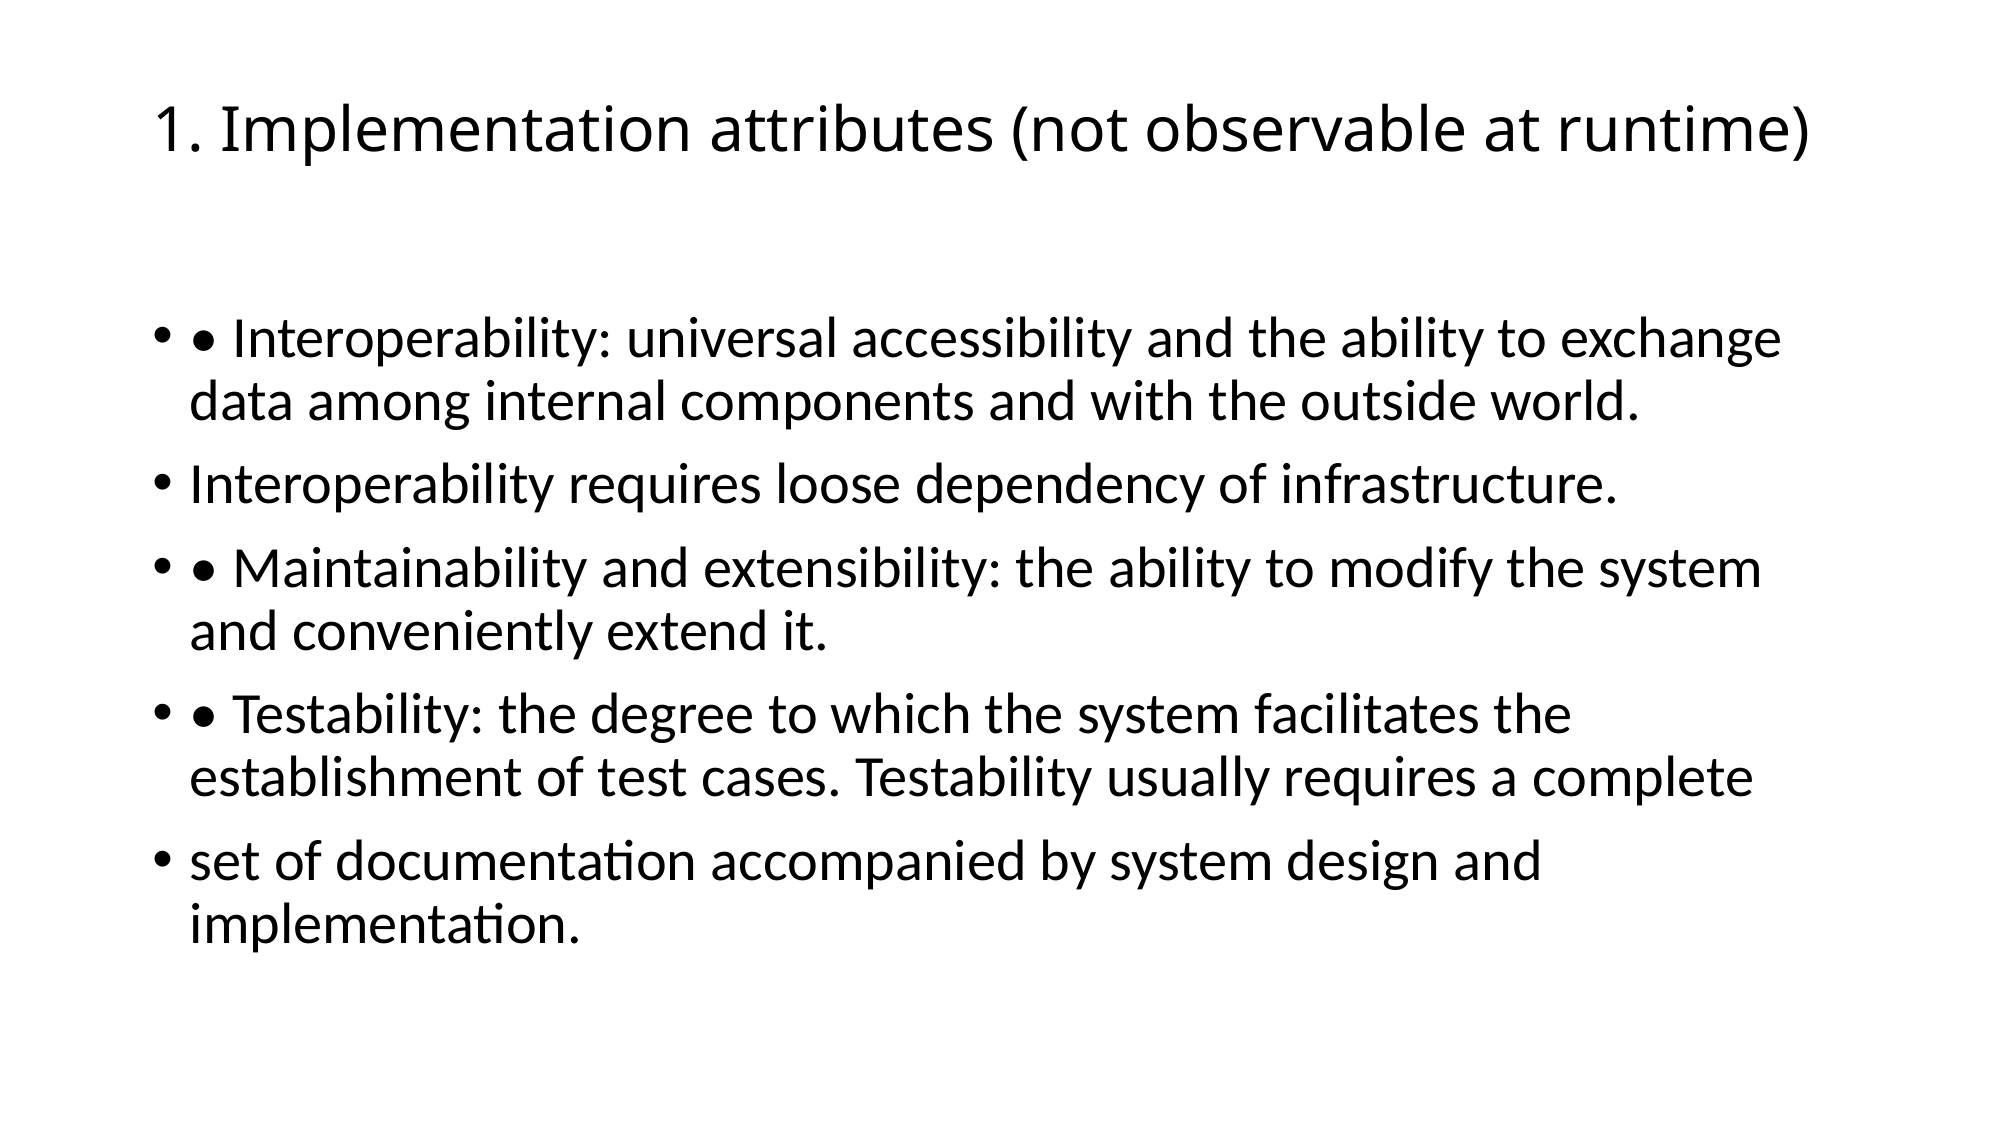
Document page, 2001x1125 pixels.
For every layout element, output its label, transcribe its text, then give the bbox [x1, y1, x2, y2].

title 1. Implementation attributes (not observable at runtime) [137, 59, 1863, 278]
list • Interoperability: universal accessibility and the ability to exchange data among internal components and with the outside world. Interoperability requires loose dependency of infrastructure. • Maintainability and extensibility: the ability to modify the system and conveniently extend it. • Testability: the degree to which the system facilitates the establishment of test cases. Testability usually requires a complete set of documentation accompanied by system design and implementation. [137, 299, 1863, 1014]
